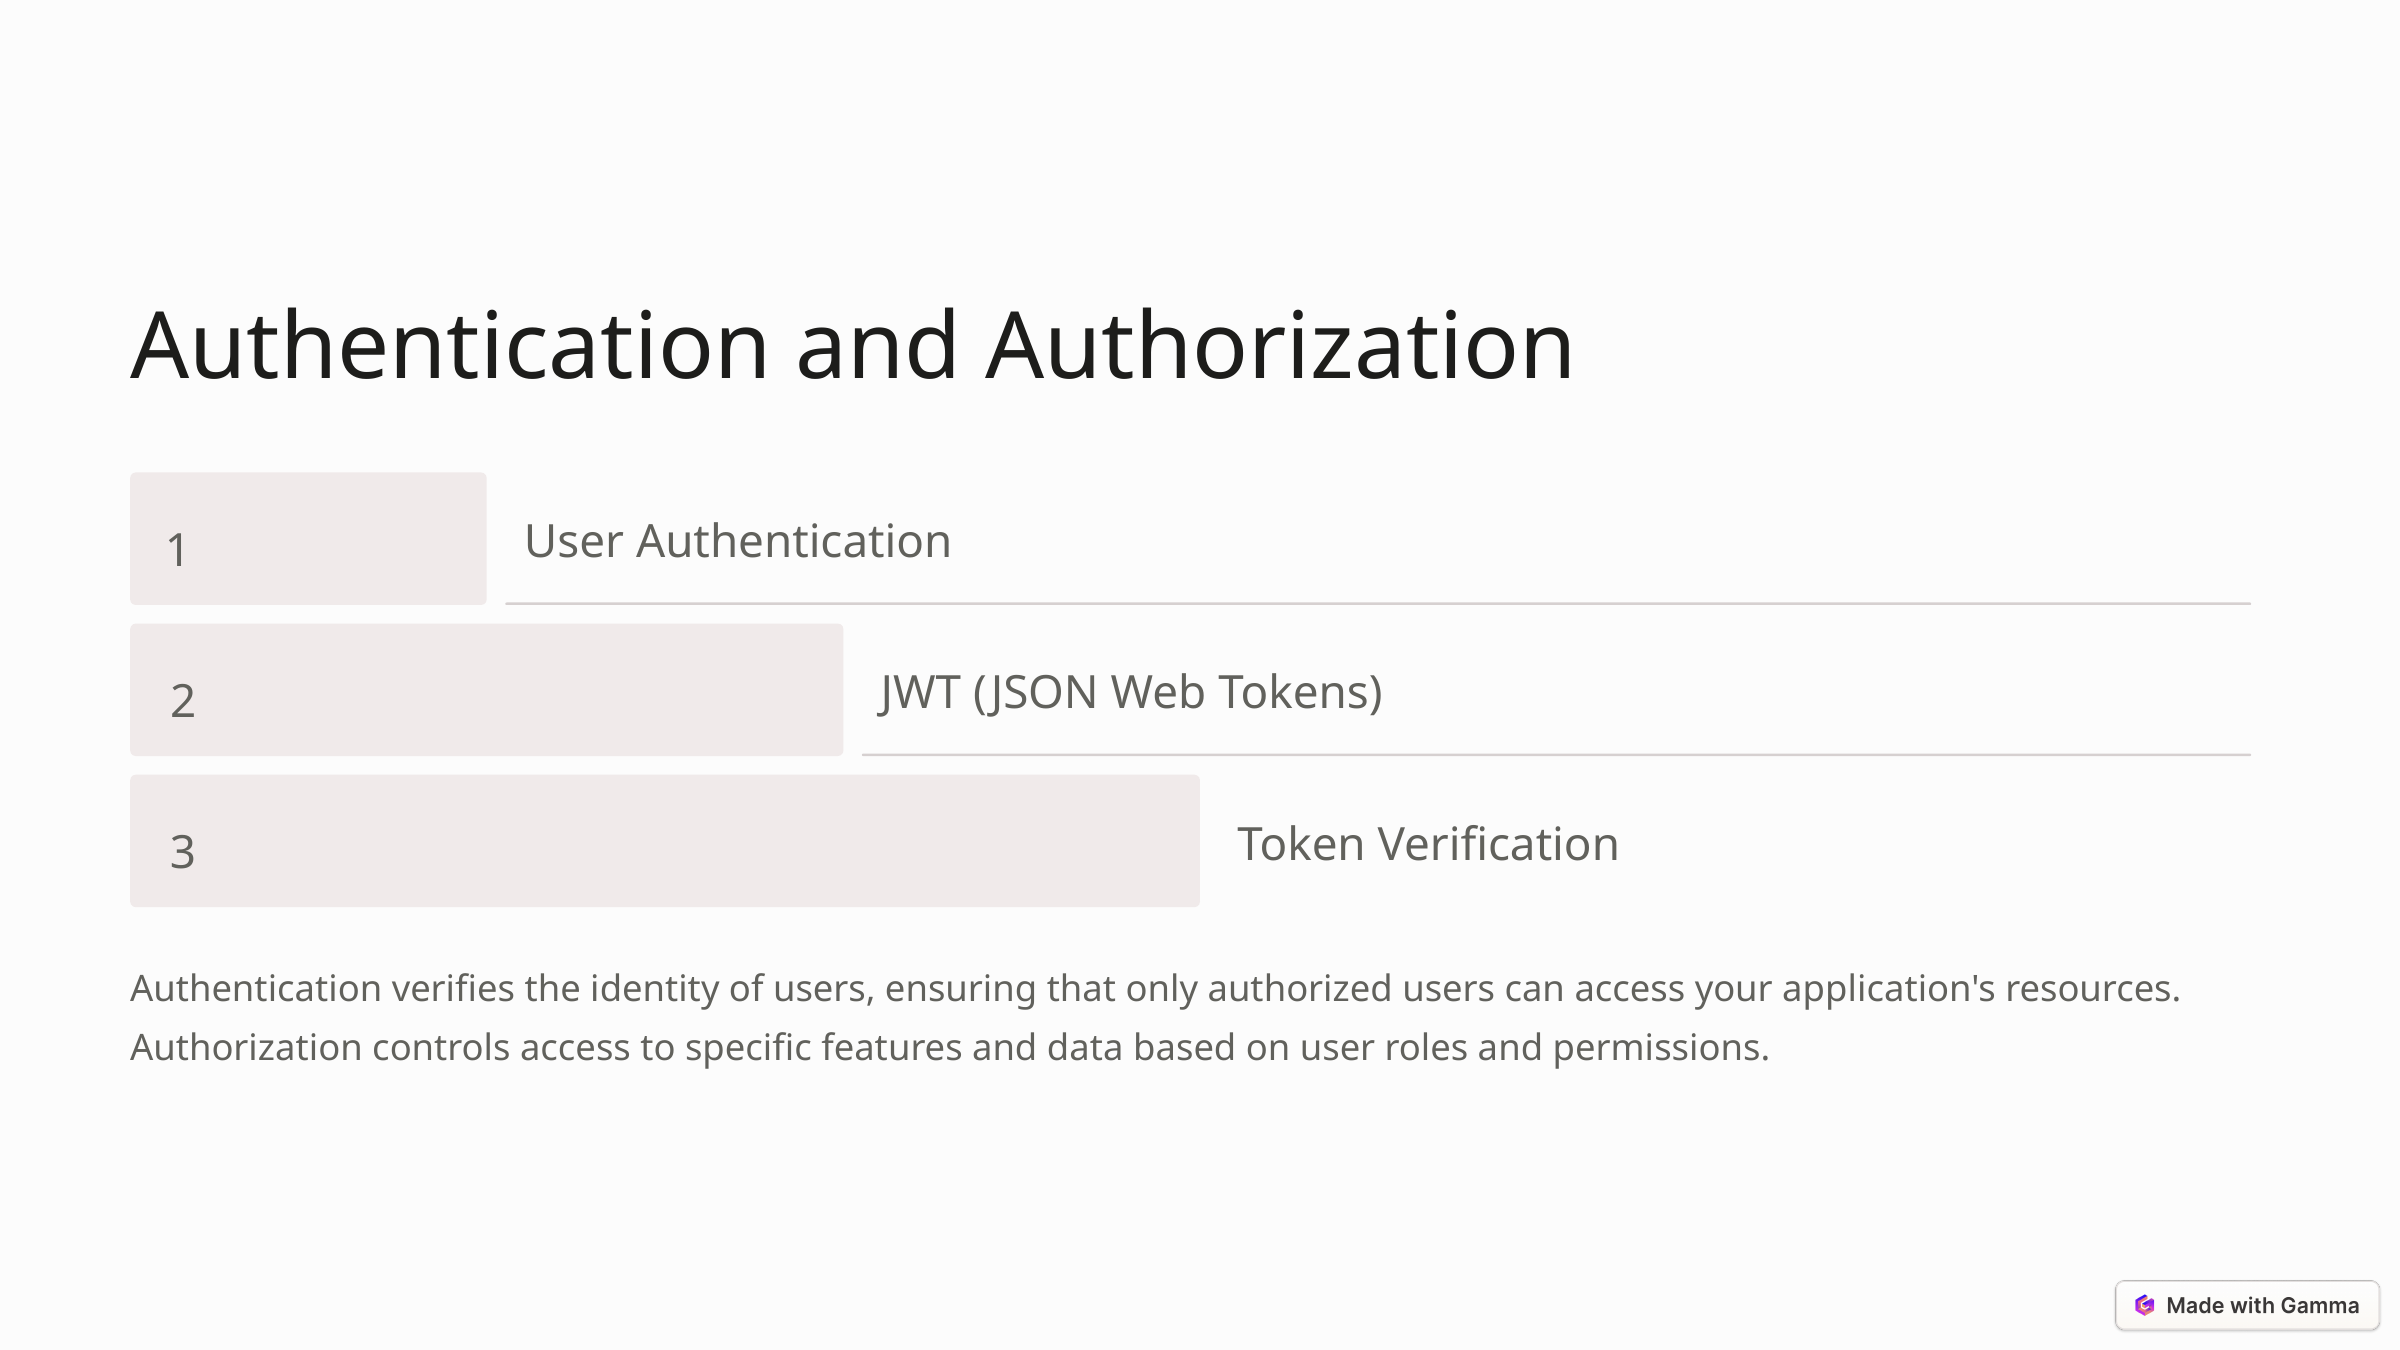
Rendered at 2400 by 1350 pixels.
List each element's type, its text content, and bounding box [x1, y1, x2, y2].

text_box User Authentication [523, 509, 992, 568]
text_box Token Verification [1237, 811, 1655, 870]
text_box 1 [167, 501, 189, 576]
text_box [861, 753, 2252, 757]
text_box JWT (JSON Web Tokens) [880, 660, 1451, 719]
text_box Authentication verifies the identity of users, ensuring that only authorized users can access your application's resources. Authorization controls access to specific features and data based on user roles and permissions. [130, 949, 2270, 1069]
text_box [130, 472, 487, 605]
text_box 3 [167, 803, 199, 879]
text_box [130, 774, 1201, 908]
text_box Authentication and Authorization [130, 281, 1690, 399]
text_box [130, 623, 844, 757]
text_box 2 [167, 652, 199, 727]
picture [2106, 1271, 2389, 1339]
